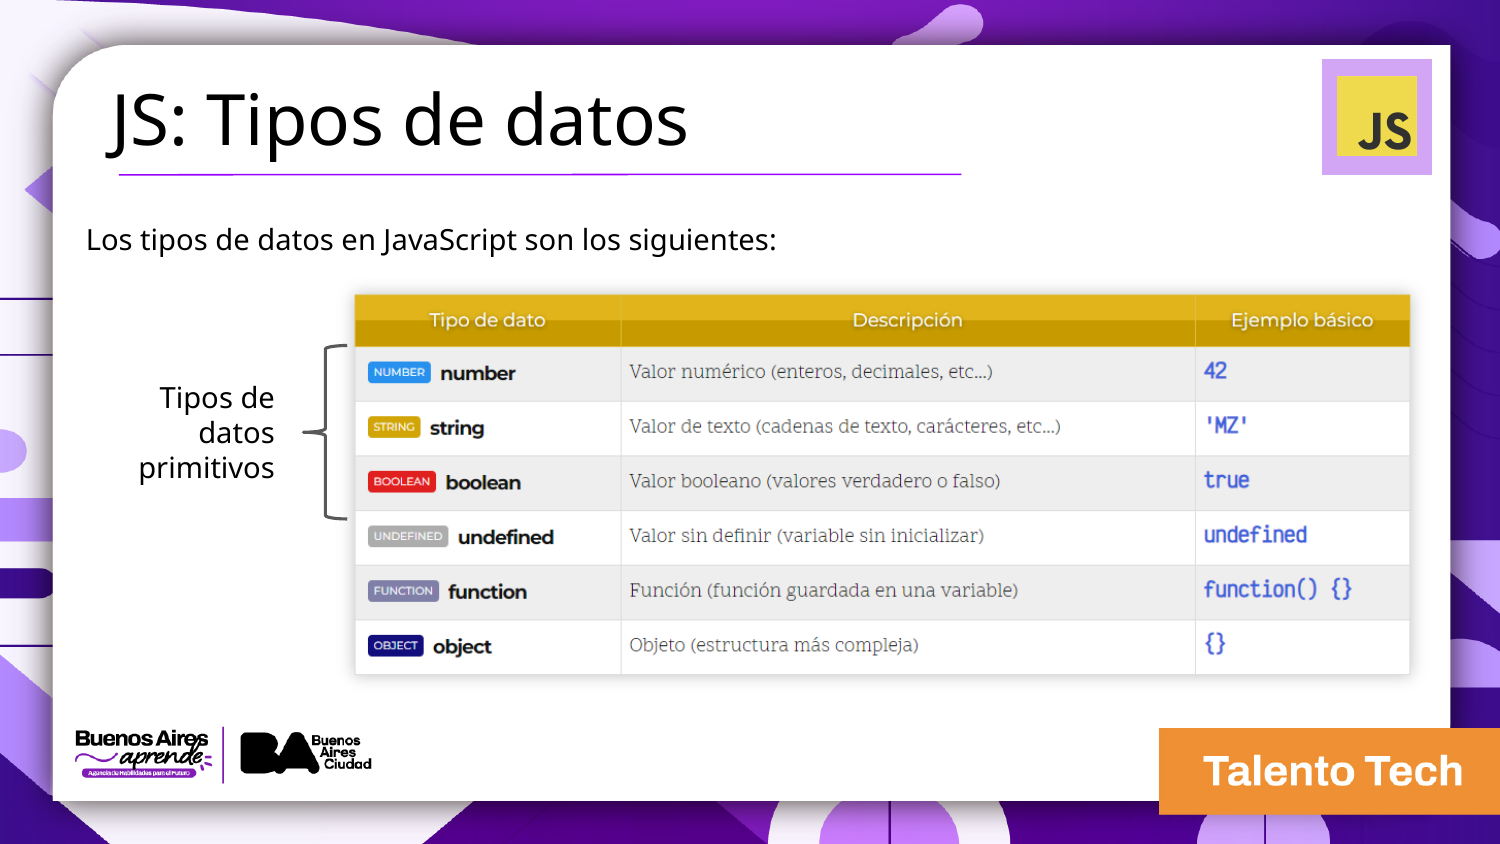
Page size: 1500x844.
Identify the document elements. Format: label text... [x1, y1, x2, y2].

text_box [303, 346, 330, 518]
text_box Los tipos de datos en JavaScript son los siguientes: [70, 201, 1430, 746]
text_box Tipos de datos primitivos [92, 364, 291, 499]
text_box JS: Tipos de datos [96, 21, 1214, 175]
picture [0, 0, 1500, 844]
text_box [1321, 56, 1433, 176]
